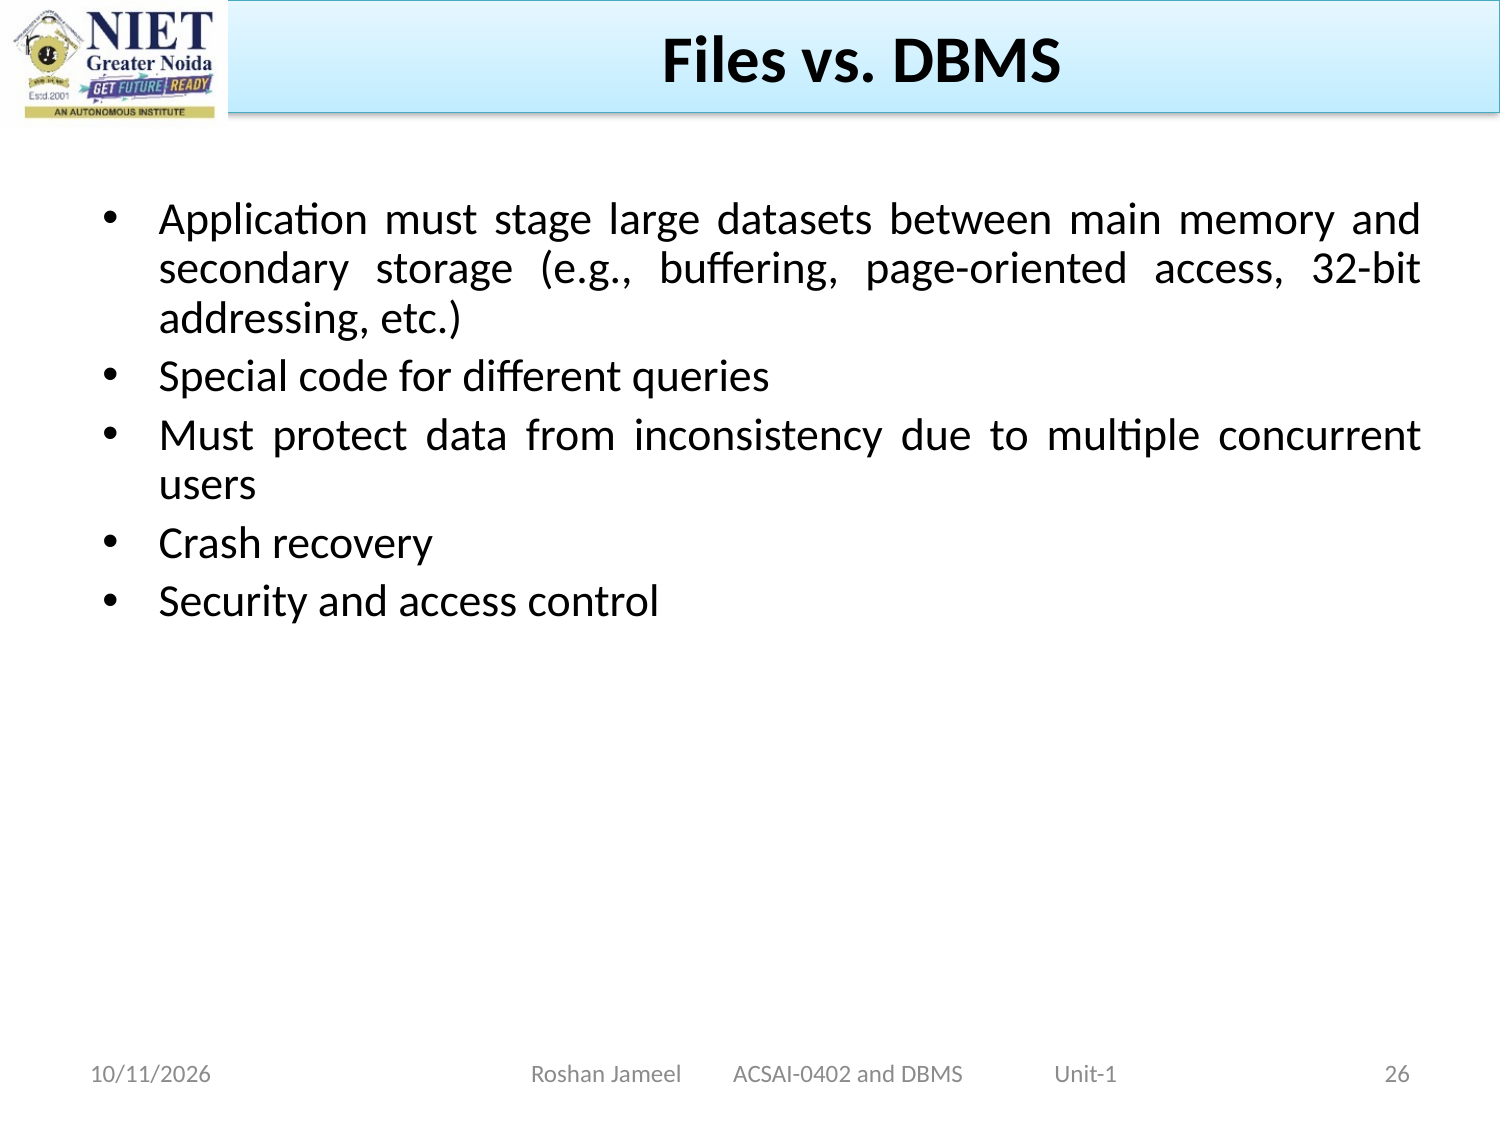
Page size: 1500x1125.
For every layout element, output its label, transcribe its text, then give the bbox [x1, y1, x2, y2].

slide_number 26 [1074, 1042, 1425, 1103]
picture [0, 0, 228, 130]
footer Roshan Jameel ACSAI-0402 and DBMS Unit-1 [412, 1042, 1074, 1103]
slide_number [75, 1042, 412, 1103]
list Application must stage large datasets between main memory and secondary storage (e.g., buffering, page-oriented access, 32-bit addressing, etc.) Special code for different queries Must protect data from inconsistency due to multiple concurrent users Crash recovery Security and access control [87, 187, 1438, 930]
text_box Files vs. DBMS [229, 0, 1500, 113]
